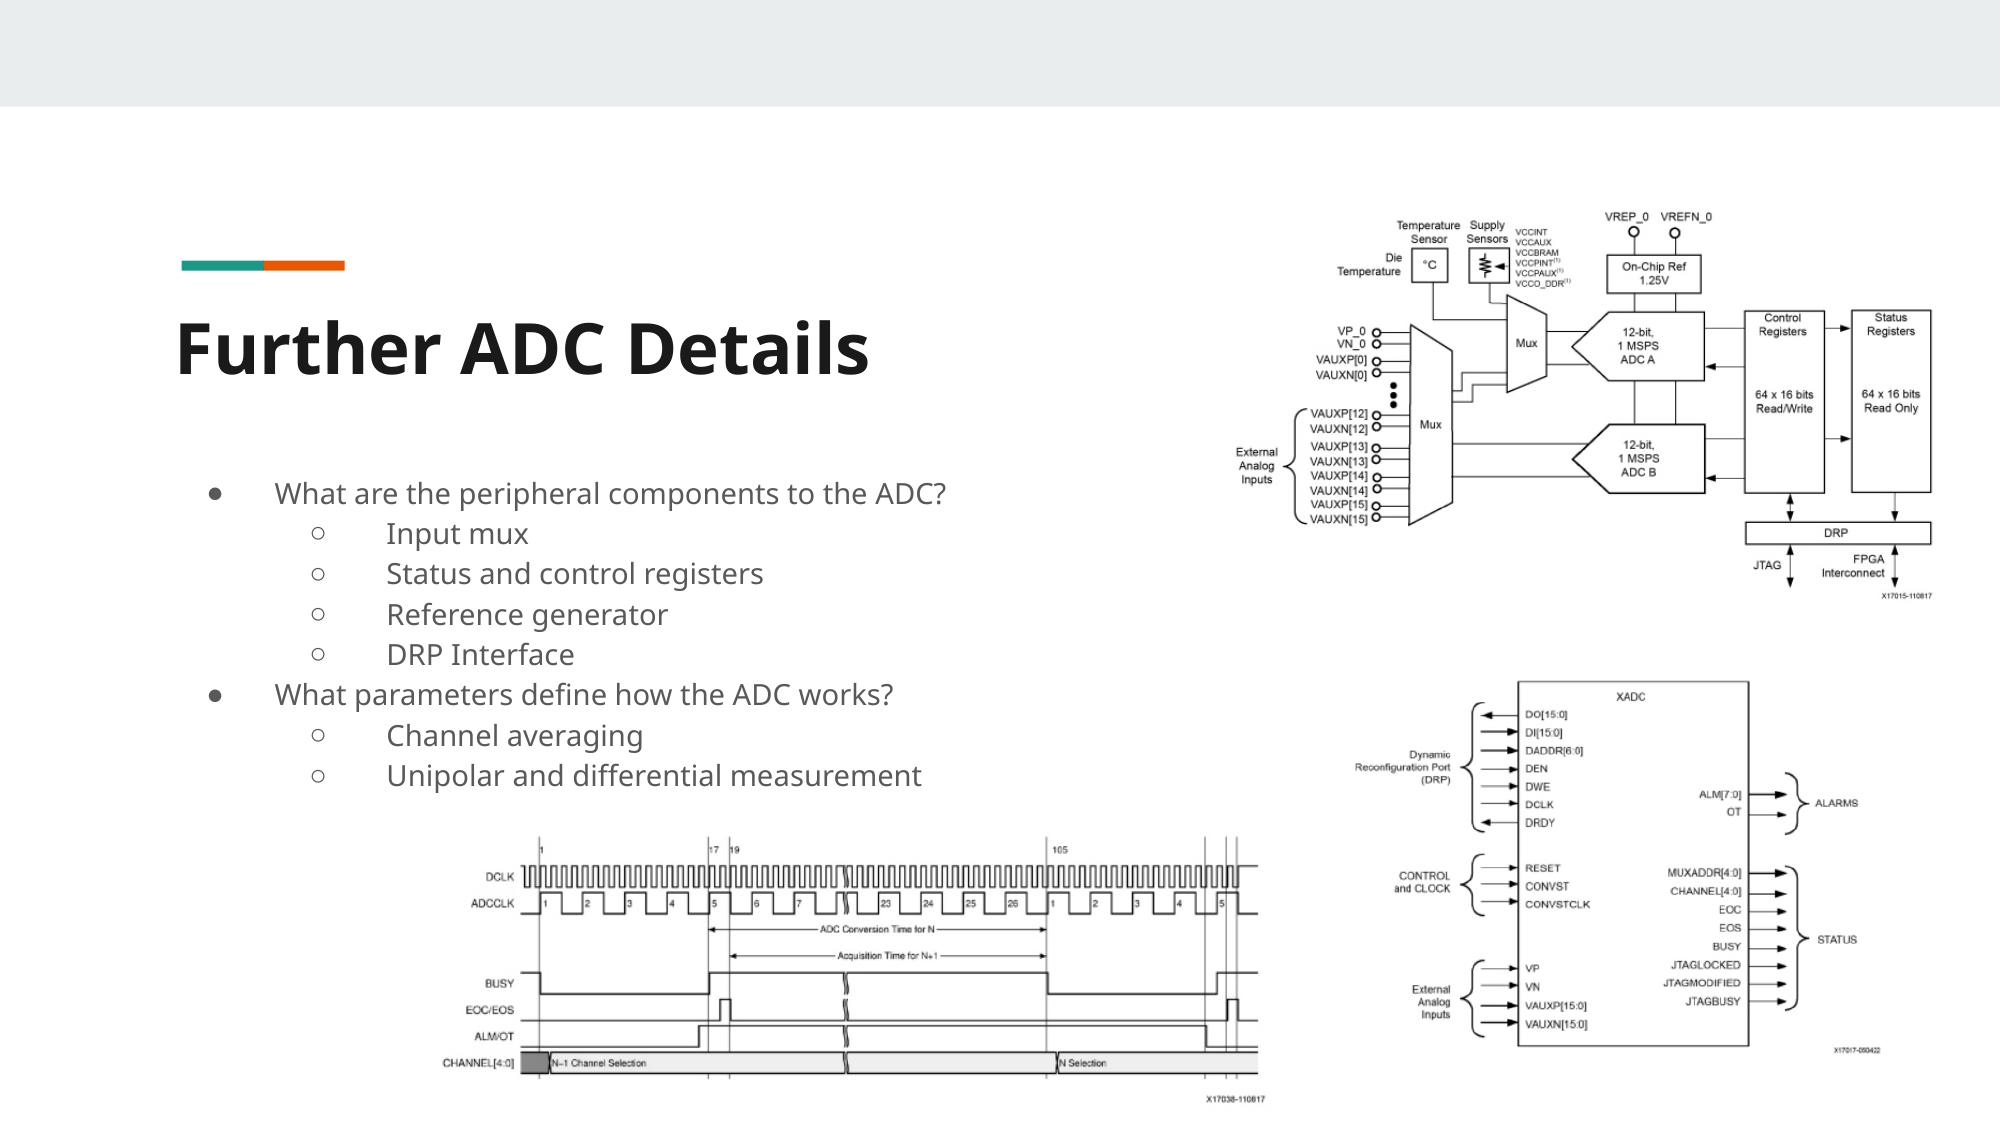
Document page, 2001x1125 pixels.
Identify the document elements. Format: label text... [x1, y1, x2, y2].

list What are the peripheral components to the ADC? Input mux Status and control registers Reference generator DRP Interface What parameters define how the ADC works? Channel averaging Unipolar and differential measurement [159, 454, 1115, 1098]
picture [1196, 198, 1958, 613]
title Further ADC Details [159, 287, 1190, 406]
picture [1331, 651, 1890, 1059]
picture [429, 805, 1278, 1114]
